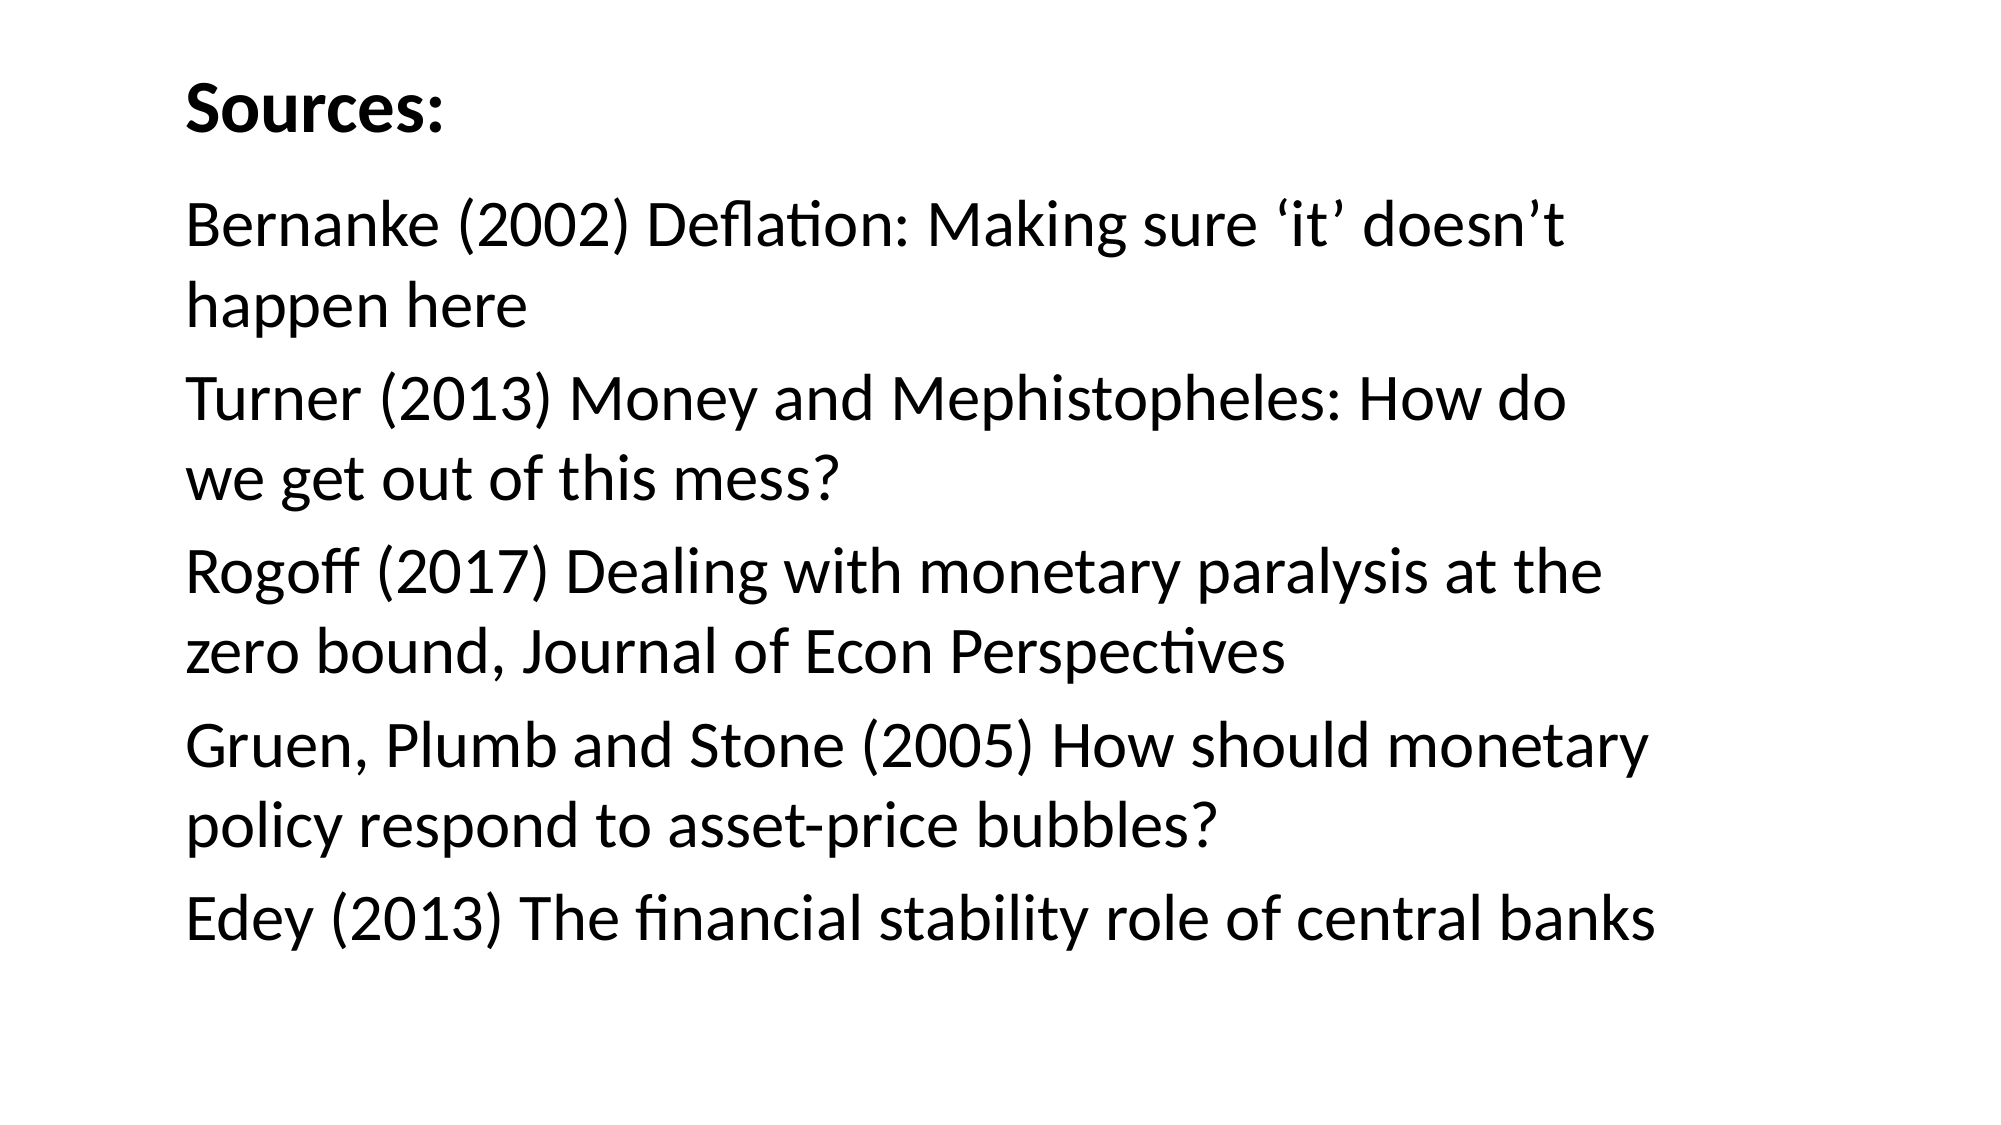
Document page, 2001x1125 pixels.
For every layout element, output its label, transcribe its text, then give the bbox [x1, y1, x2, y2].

title Sources: [170, 45, 1675, 161]
list Bernanke (2002) Deflation: Making sure ‘it’ doesn’t happen here Turner (2013) Money and Mephistopheles: How do we get out of this mess? Rogoff (2017) Dealing with monetary paralysis at the zero bound, Journal of Econ Perspectives Gruen, Plumb and Stone (2005) How should monetary policy respond to asset-price bubbles? Edey (2013) The financial stability role of central banks [170, 172, 1675, 1059]
